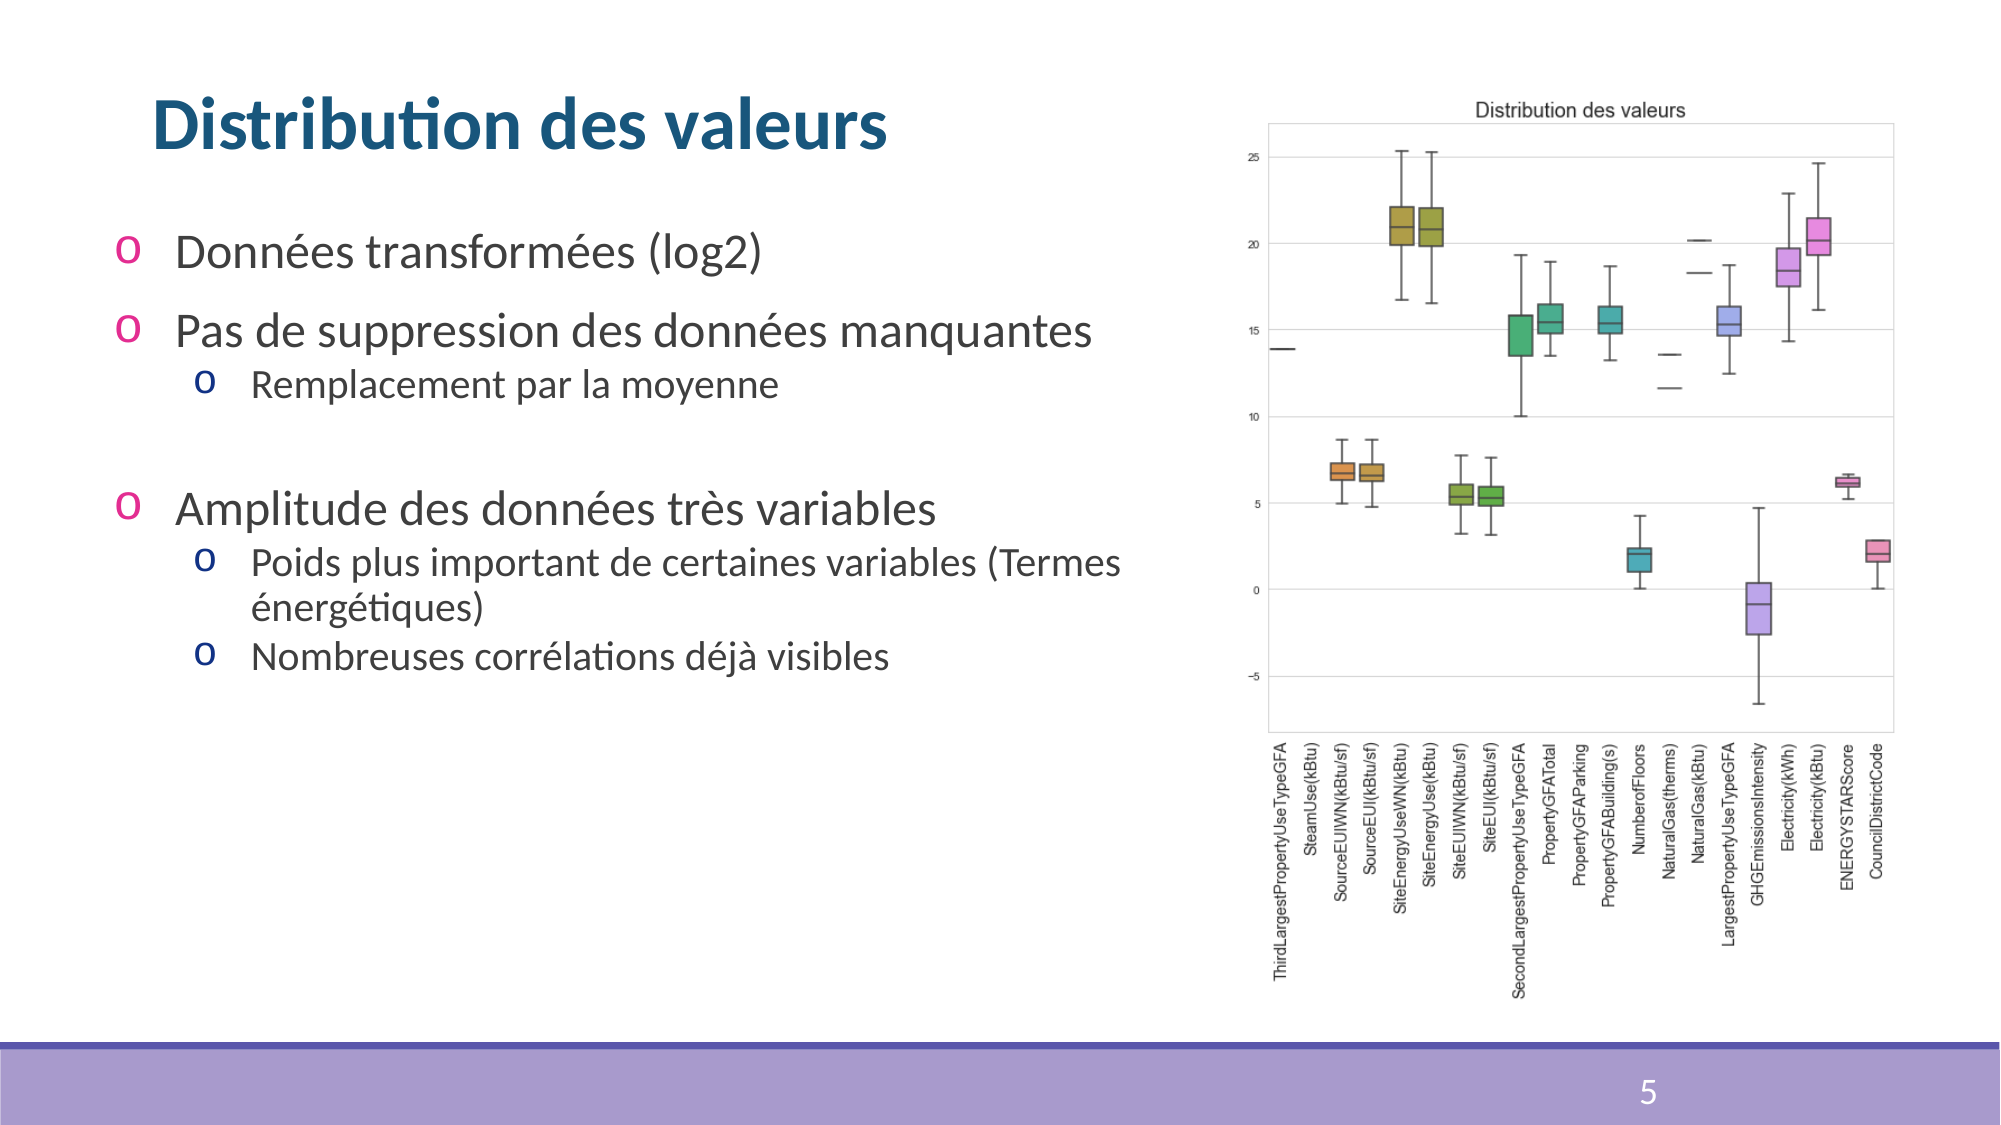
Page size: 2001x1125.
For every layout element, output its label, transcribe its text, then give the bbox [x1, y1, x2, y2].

slide_number 5 [1624, 1059, 1840, 1120]
title Distribution des valeurs [137, 58, 1863, 197]
picture [1239, 94, 1900, 1005]
list Données transformées (log2) Pas de suppression des données manquantes Remplacement par la moyenne Amplitude des données très variables Poids plus important de certaines variables (Termes énergétiques) Nombreuses corrélations déjà visibles [100, 218, 1135, 963]
